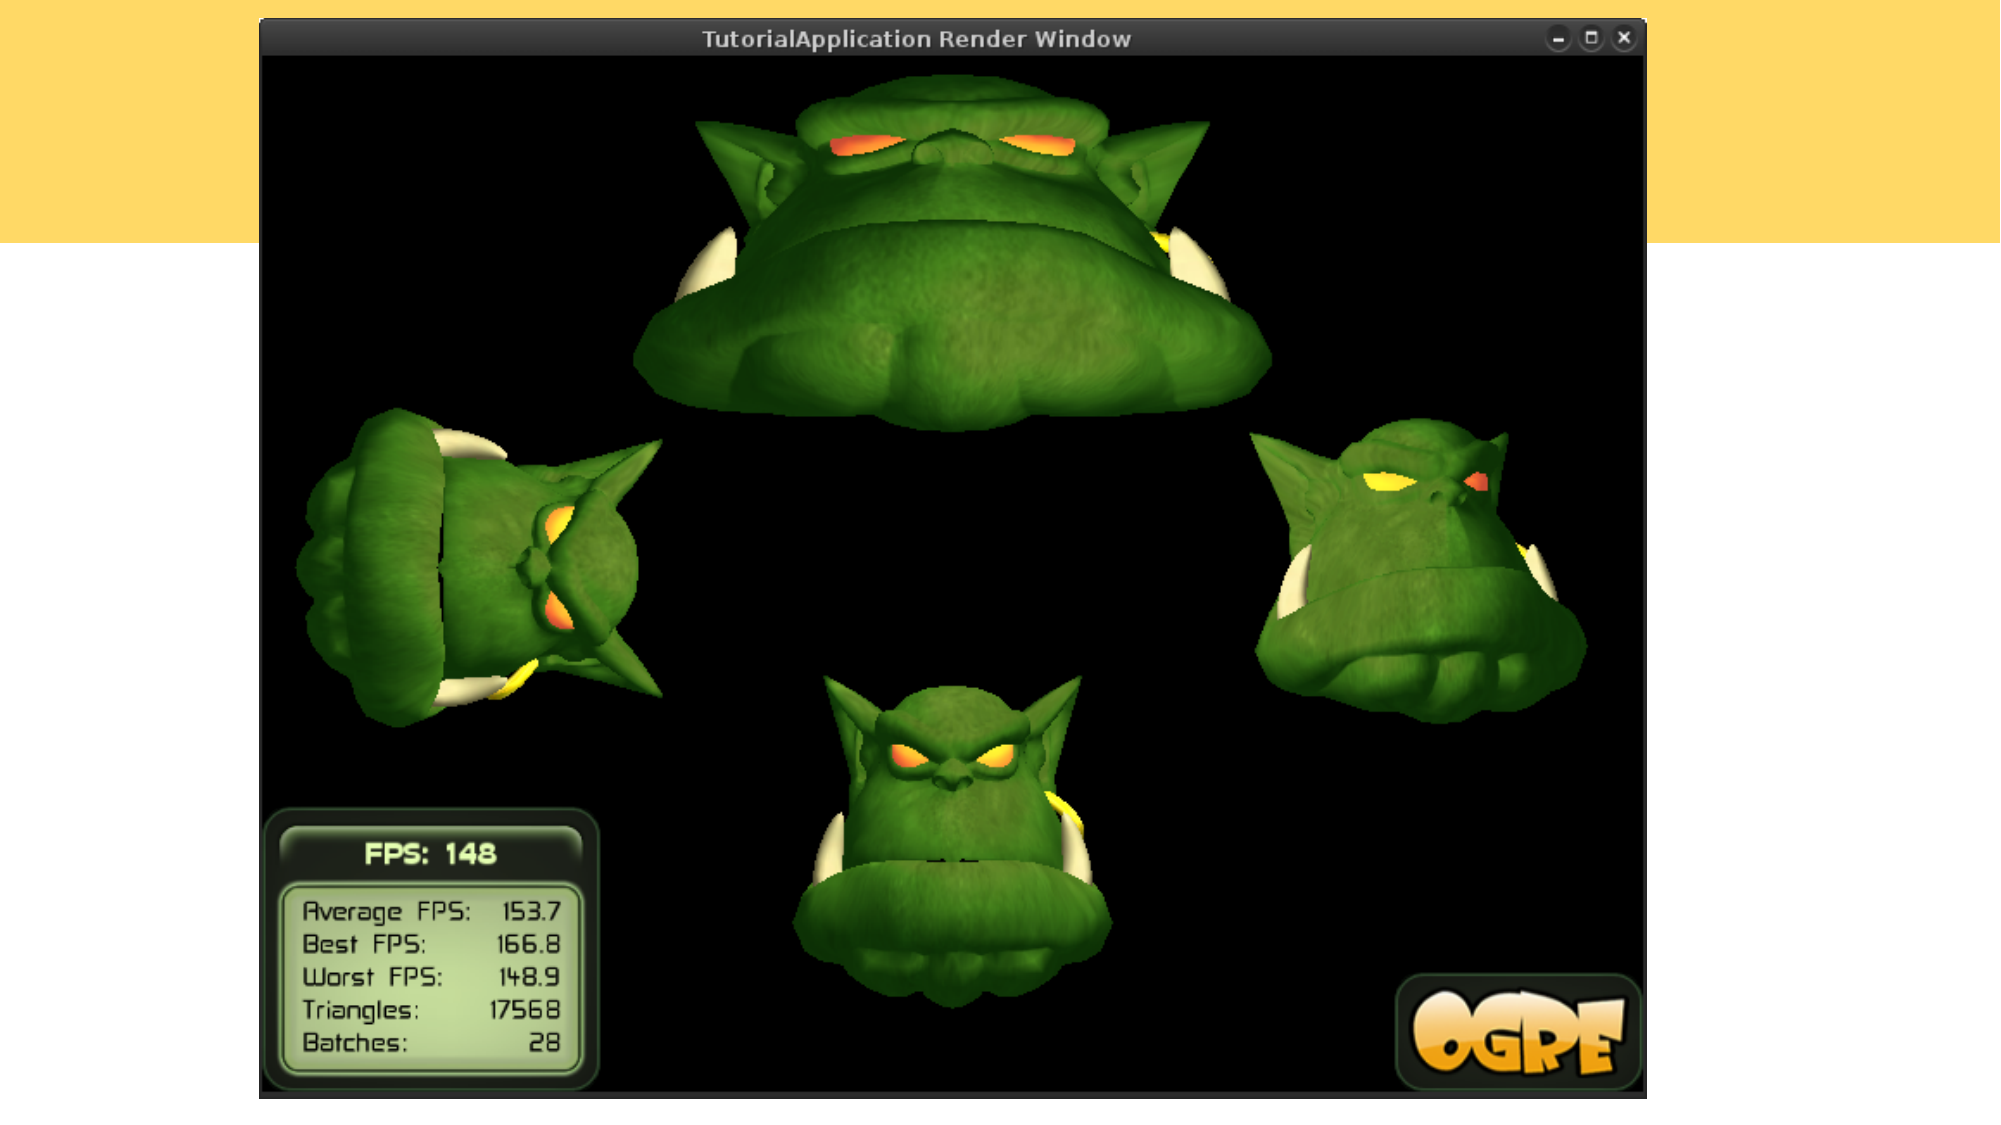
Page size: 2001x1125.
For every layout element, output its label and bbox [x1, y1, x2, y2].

text_box [0, 0, 2000, 244]
picture [259, 18, 1647, 1100]
